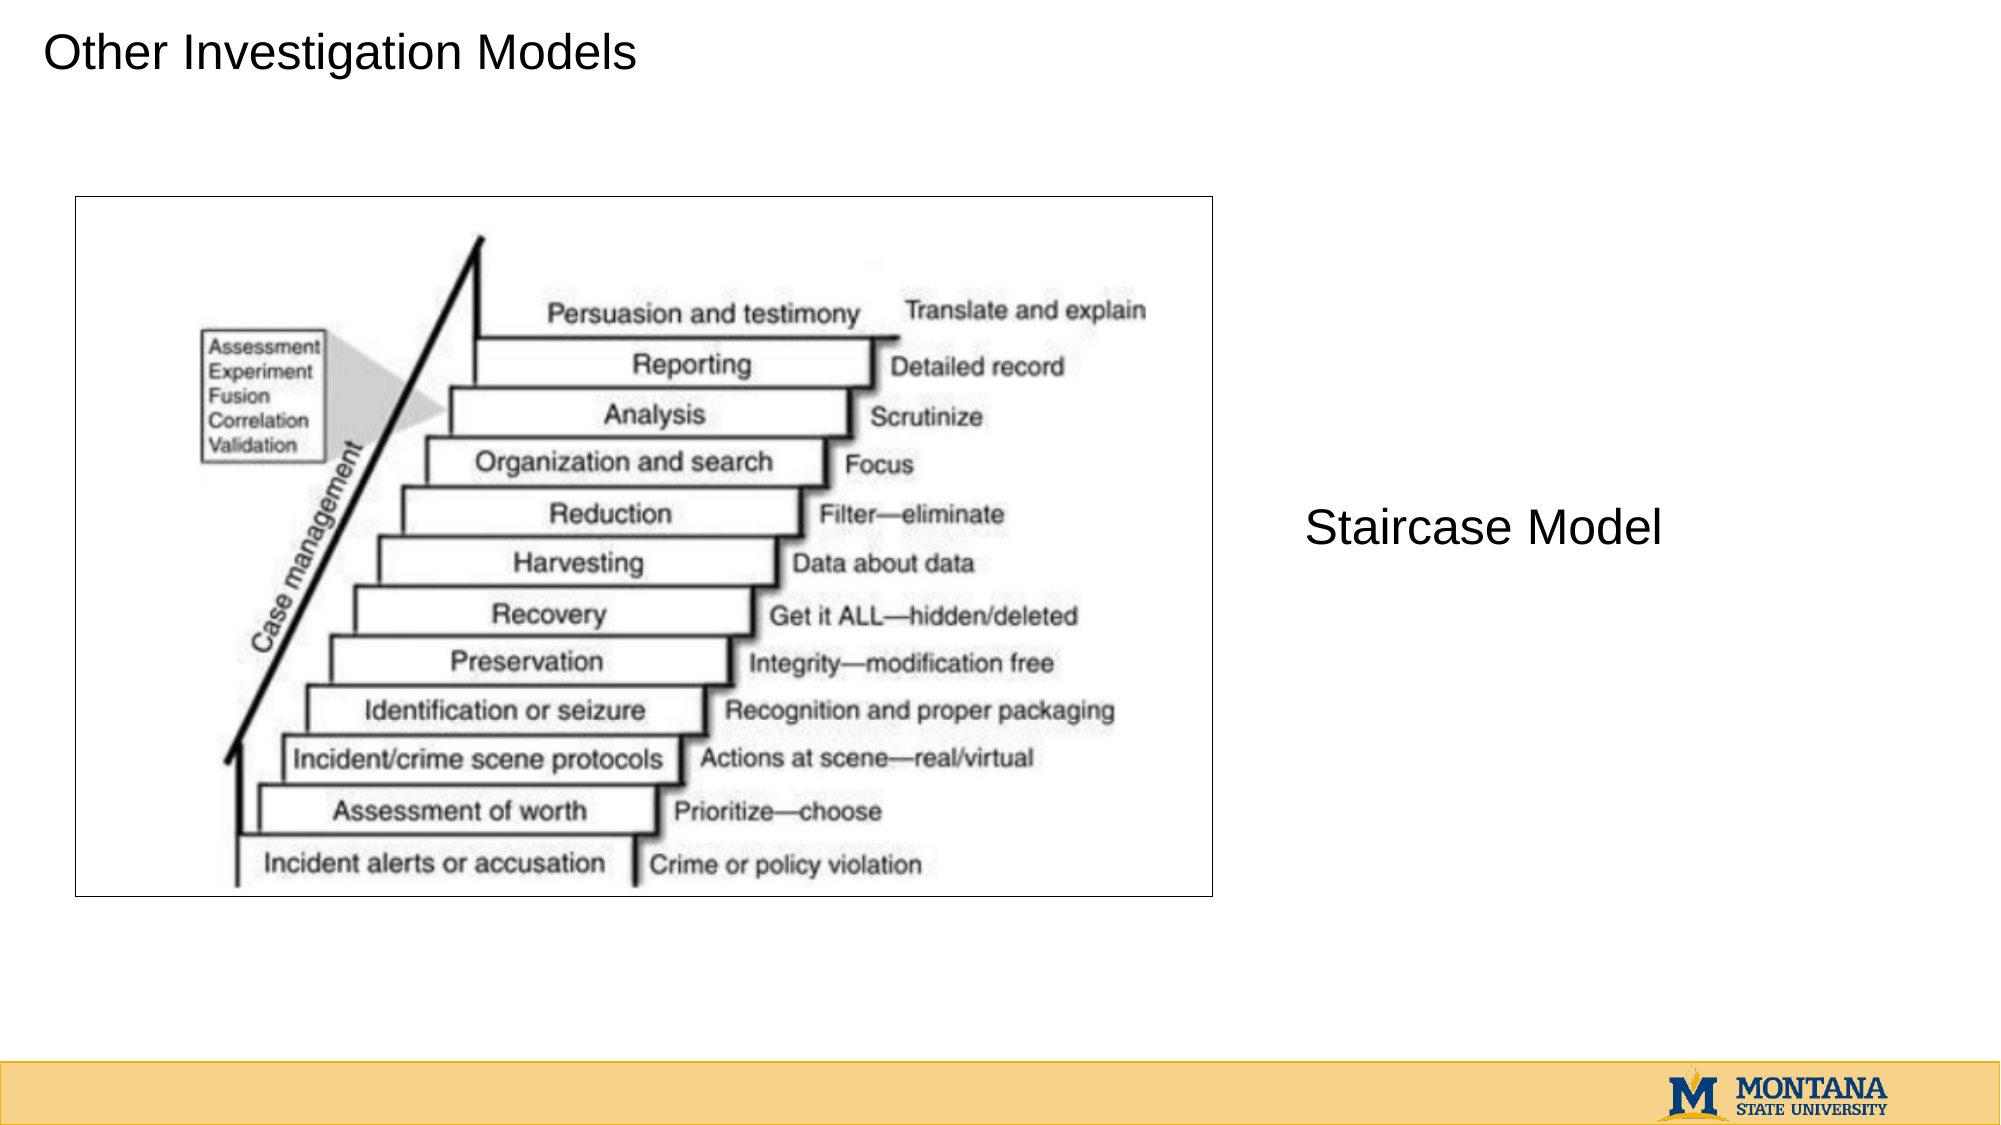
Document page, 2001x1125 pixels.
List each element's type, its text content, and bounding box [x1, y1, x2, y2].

text_box Staircase Model [1289, 486, 1678, 562]
picture [74, 196, 1213, 898]
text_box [0, 1060, 1658, 1125]
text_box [1885, 1060, 2000, 1125]
text_box Other Investigation Models [28, 12, 653, 88]
picture [1656, 1062, 1888, 1123]
